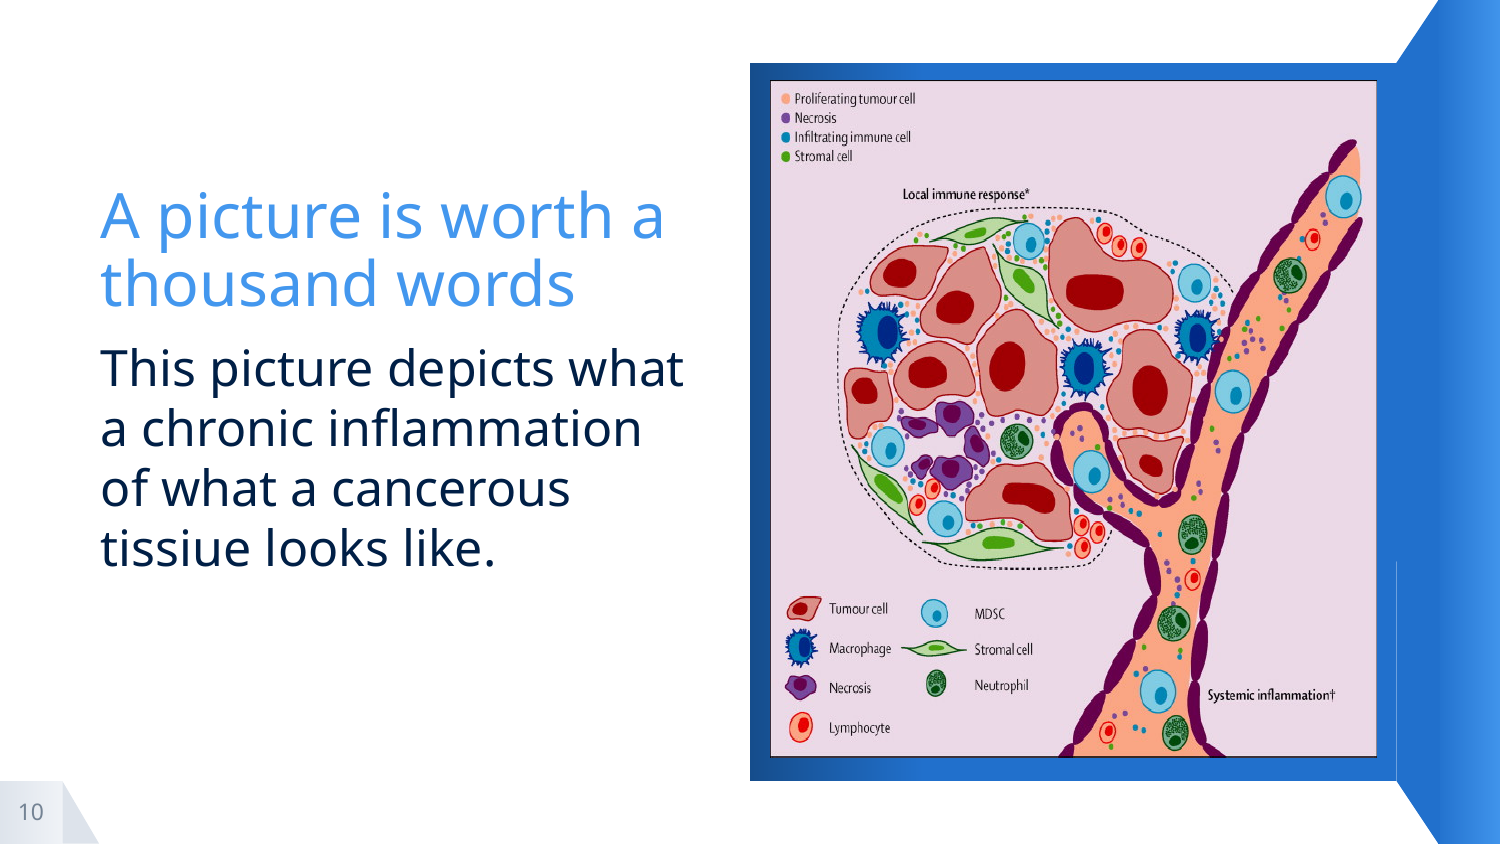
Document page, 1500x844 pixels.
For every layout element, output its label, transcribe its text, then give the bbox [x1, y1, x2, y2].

slide_number 10 [0, 781, 63, 844]
picture [770, 80, 1377, 758]
list This picture depicts what a chronic inflammation of what a cancerous tissiue looks like. [100, 335, 694, 660]
title A picture is worth a thousand words [100, 184, 694, 325]
